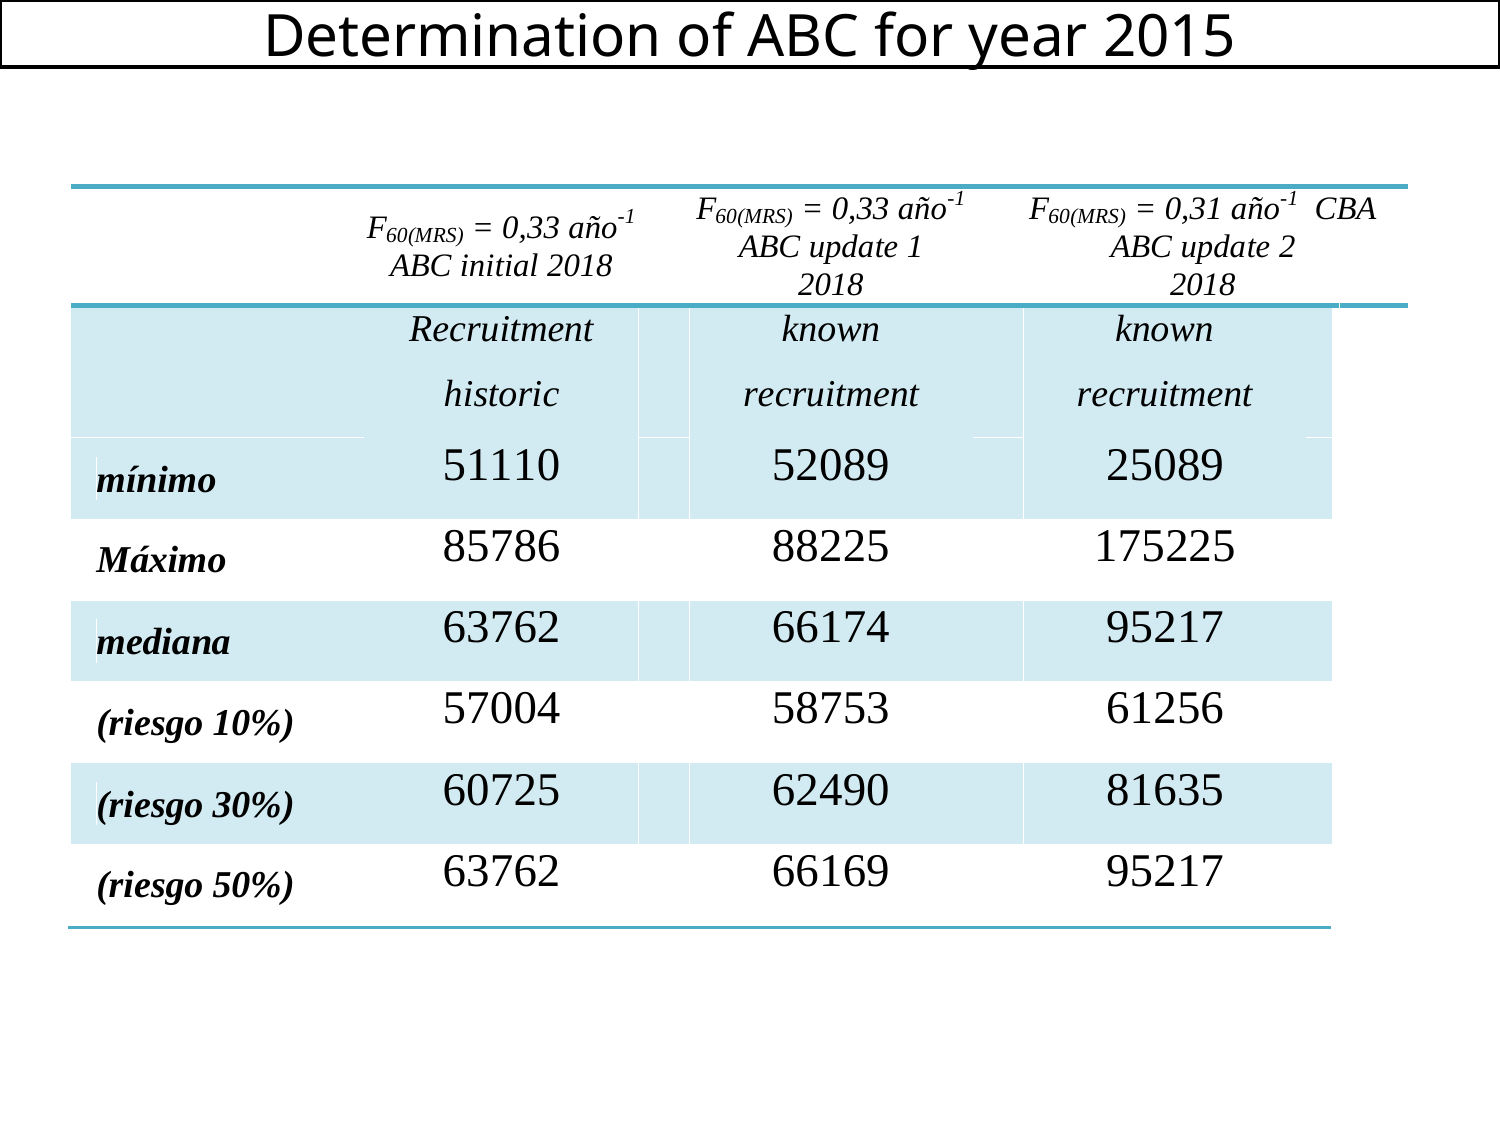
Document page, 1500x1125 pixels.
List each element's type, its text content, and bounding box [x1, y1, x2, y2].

picture [16, 184, 1459, 929]
title Determination of ABC for year 2015 [0, 0, 1500, 69]
